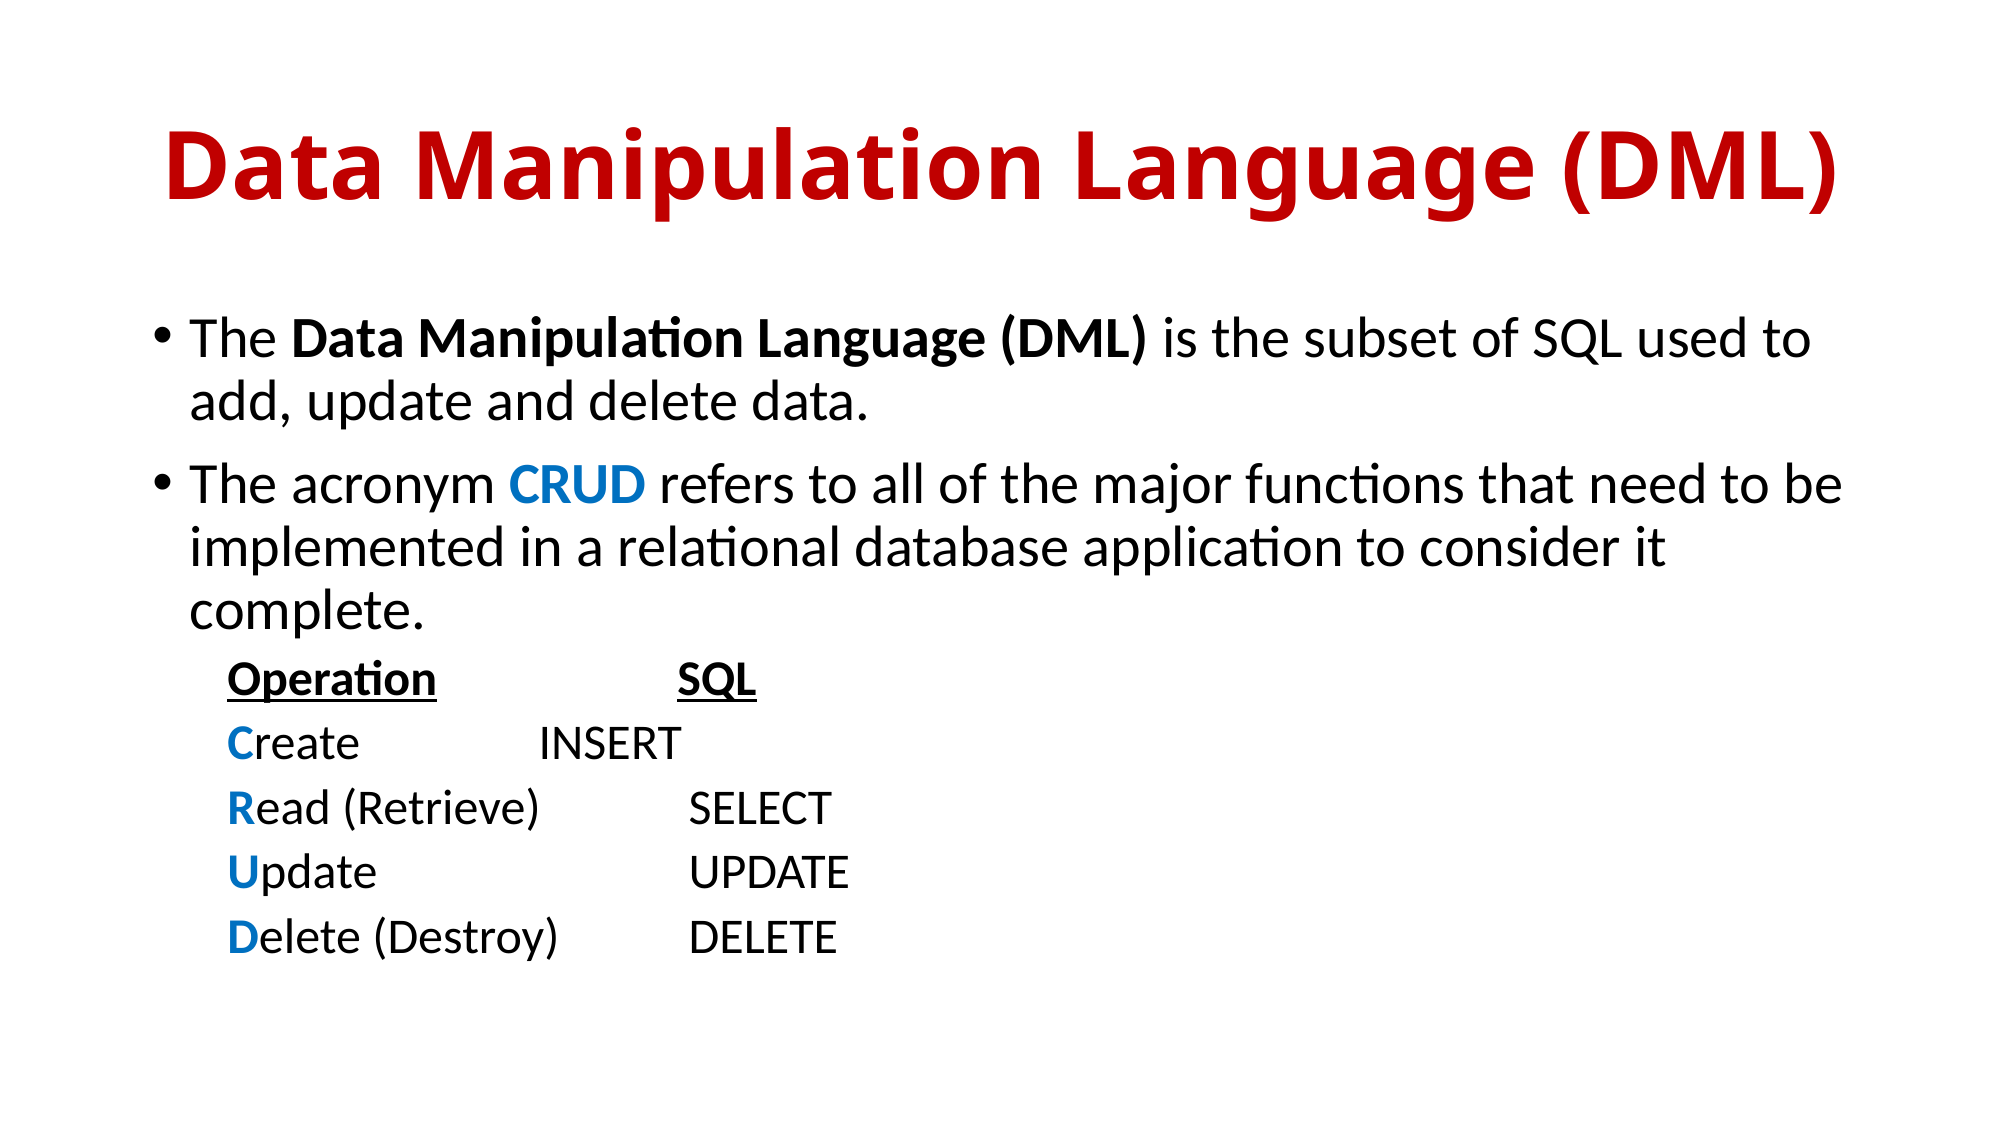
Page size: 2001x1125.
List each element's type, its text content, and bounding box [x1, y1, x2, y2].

title Data Manipulation Language (DML) [137, 59, 1863, 278]
list The Data Manipulation Language (DML) is the subset of SQL used to add, update and delete data. The acronym CRUD refers to all of the major functions that need to be implemented in a relational database application to consider it complete. Operation SQL Create INSERT Read (Retrieve) SELECT Update UPDATE Delete (Destroy) DELETE [137, 299, 1863, 1014]
